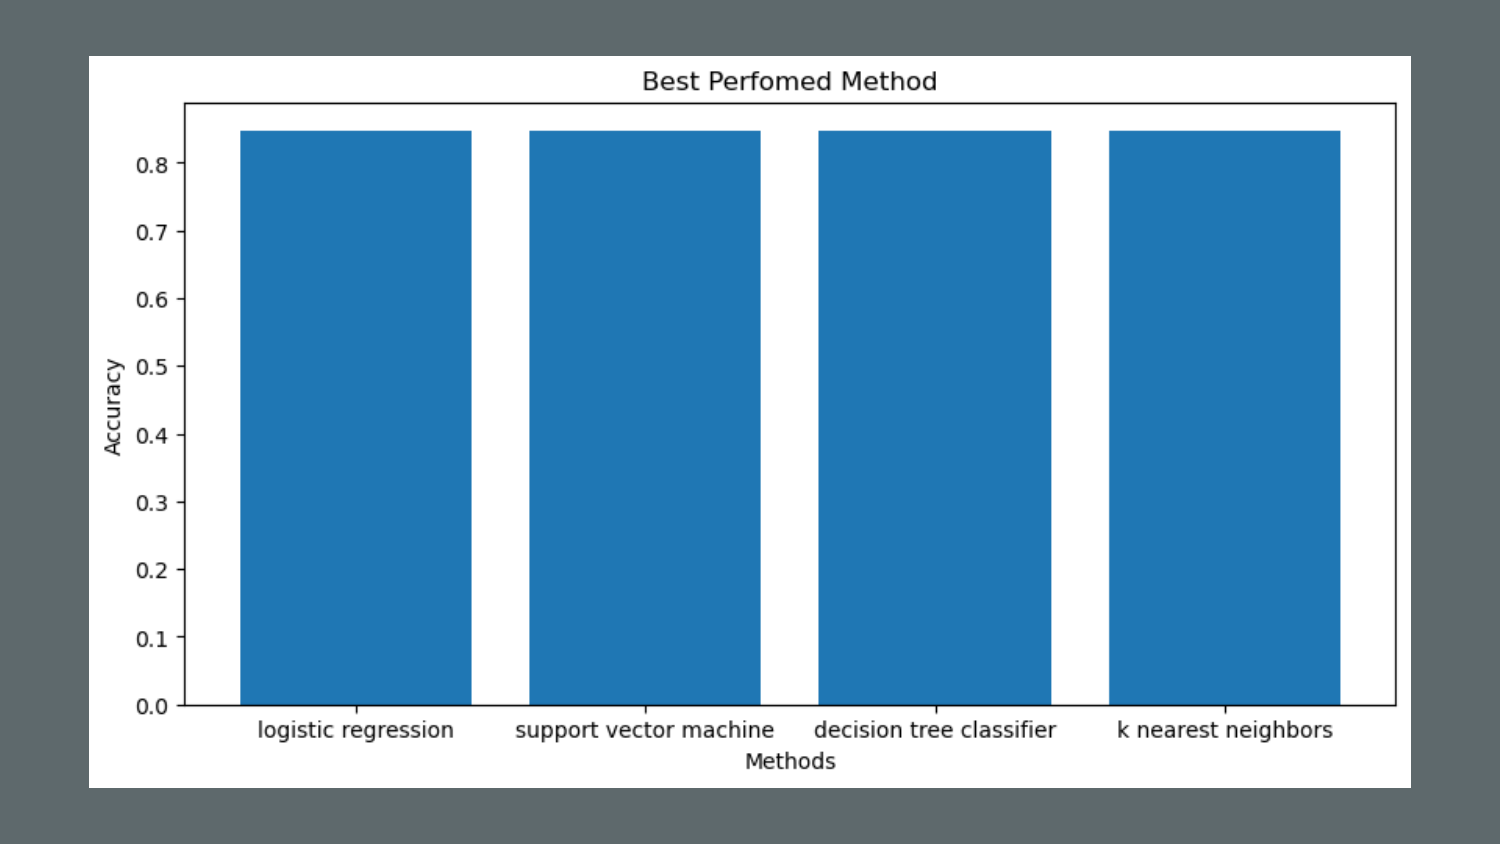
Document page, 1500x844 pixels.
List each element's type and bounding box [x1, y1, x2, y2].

picture [88, 56, 1412, 788]
